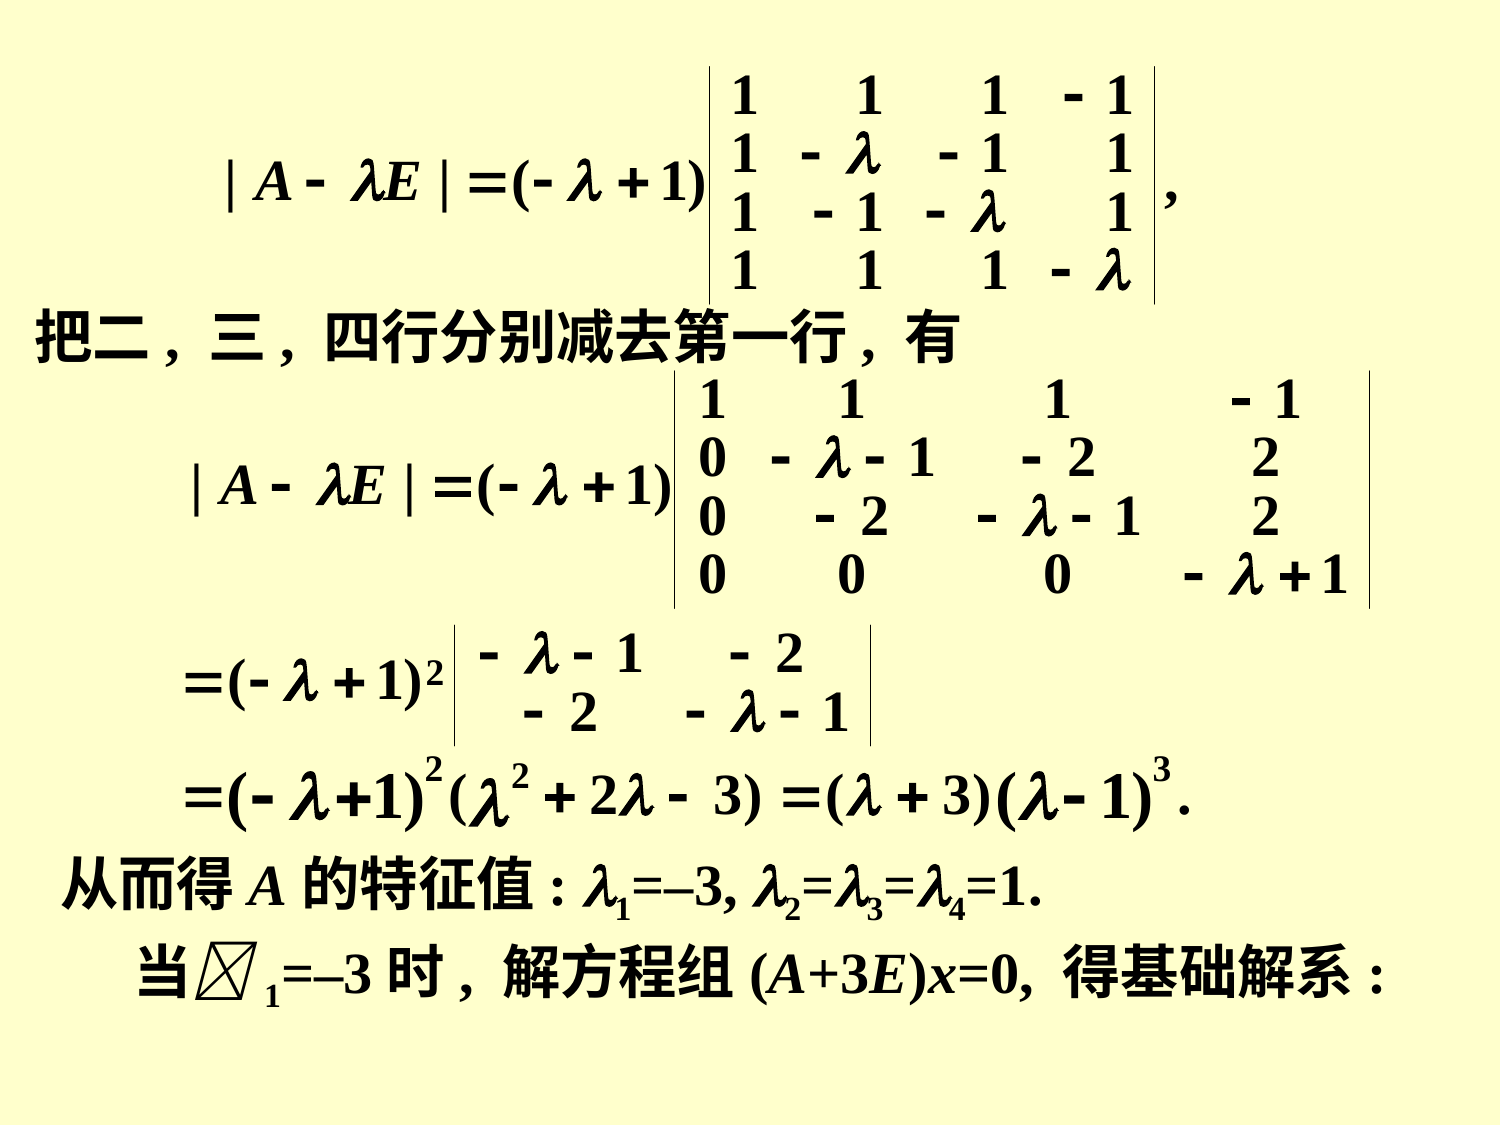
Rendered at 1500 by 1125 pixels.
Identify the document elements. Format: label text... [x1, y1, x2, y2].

text_box 把二, 三, 四行分别减去第一行, 有 [19, 292, 978, 378]
text_box 当1=–3时, 解方程组(A+3E)x=0, 得基础解系: [118, 927, 1403, 1022]
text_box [176, 747, 1194, 838]
text_box 从而得A的特征值: 1=–3, 2=3=4=1. [45, 839, 1073, 935]
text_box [224, 62, 1182, 309]
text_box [190, 366, 1378, 613]
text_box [176, 620, 880, 747]
